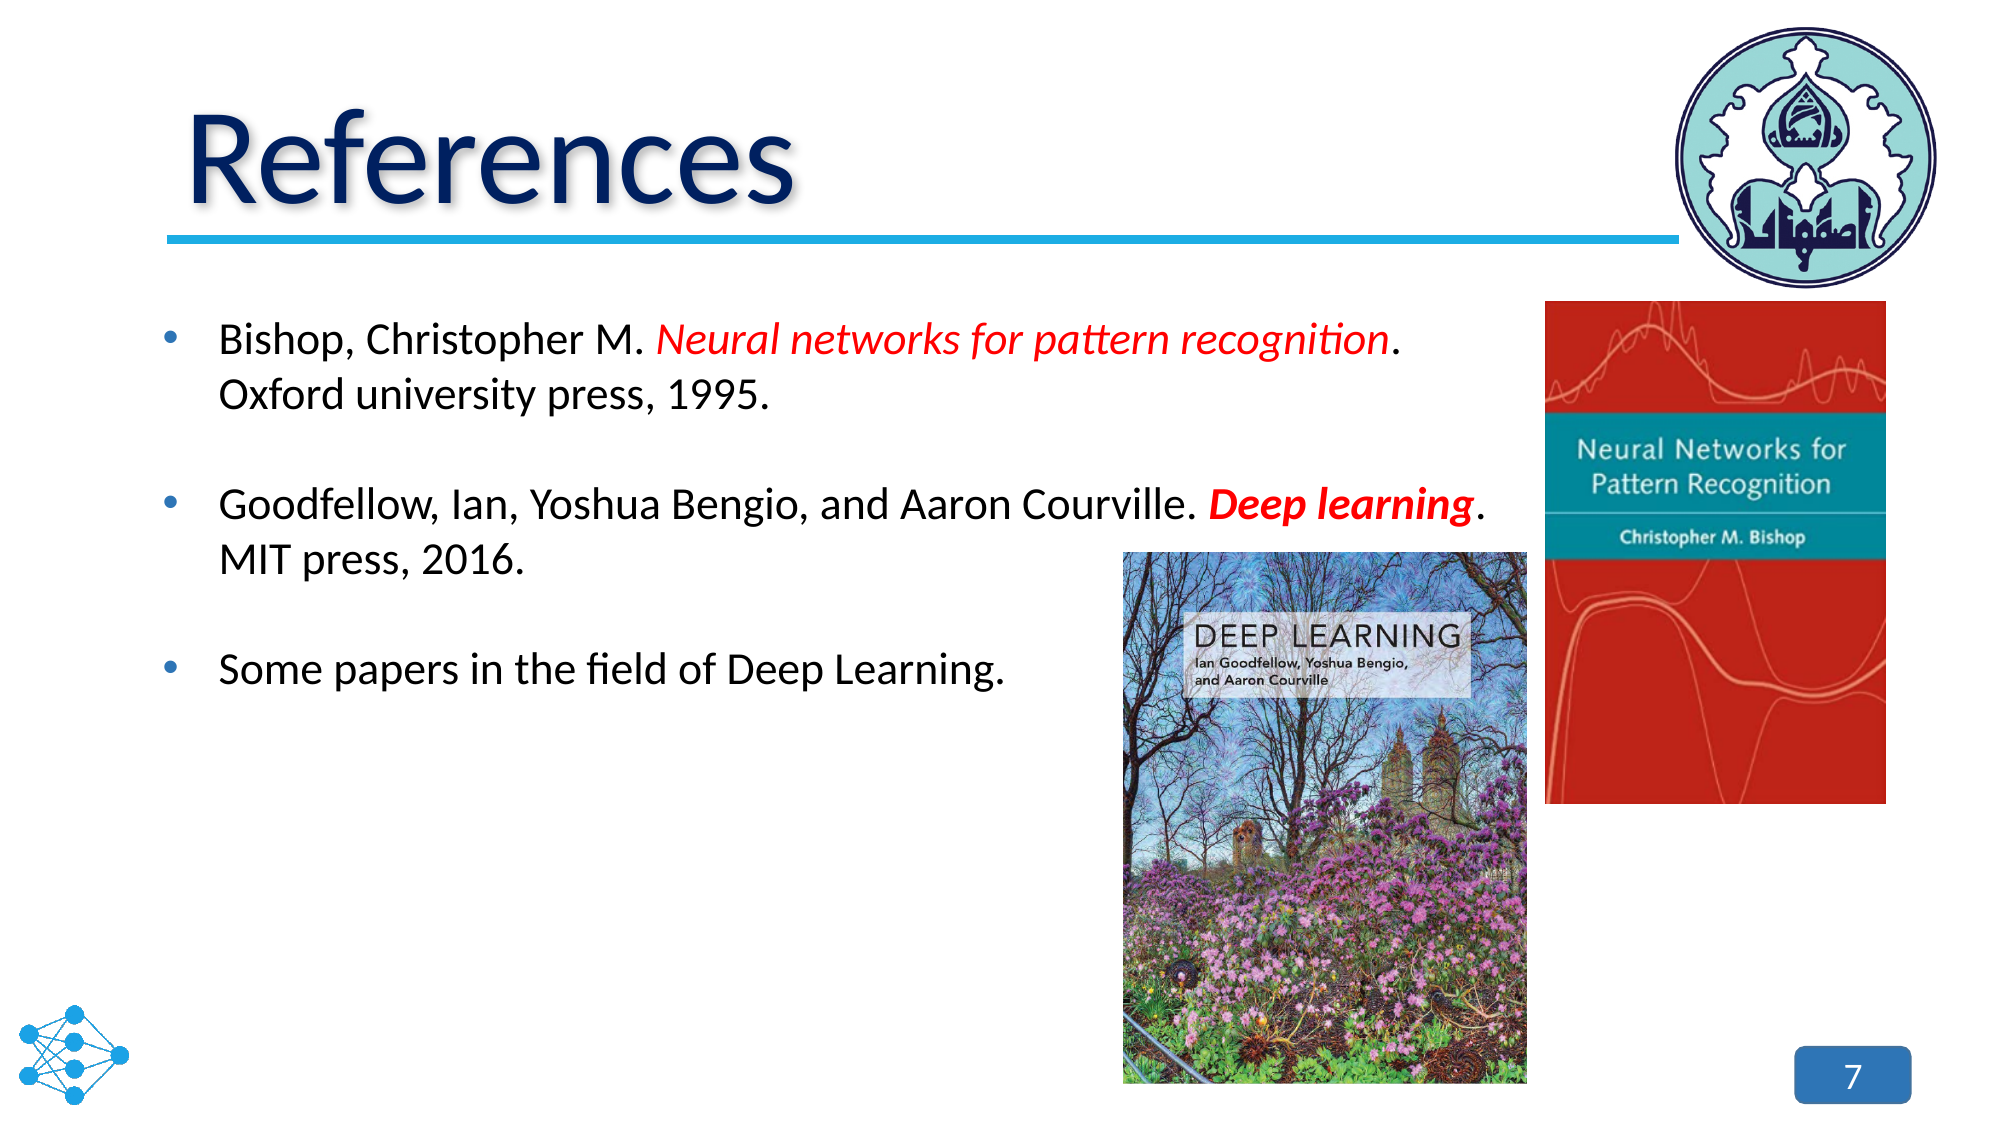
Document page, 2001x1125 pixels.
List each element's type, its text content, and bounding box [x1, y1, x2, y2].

text_box References [169, 59, 814, 239]
picture [19, 1005, 129, 1105]
picture [1123, 552, 1527, 1084]
picture [1545, 13, 1946, 804]
text_box 7 [1794, 1045, 1912, 1105]
text_box Bishop, Christopher M. Neural networks for pattern recognition. Oxford university press, 1995. Goodfellow, Ian, Yoshua Bengio, and Aaron Courville. Deep learning. MIT press, 2016. Some papers in the field of Deep Learning. [147, 301, 1527, 757]
